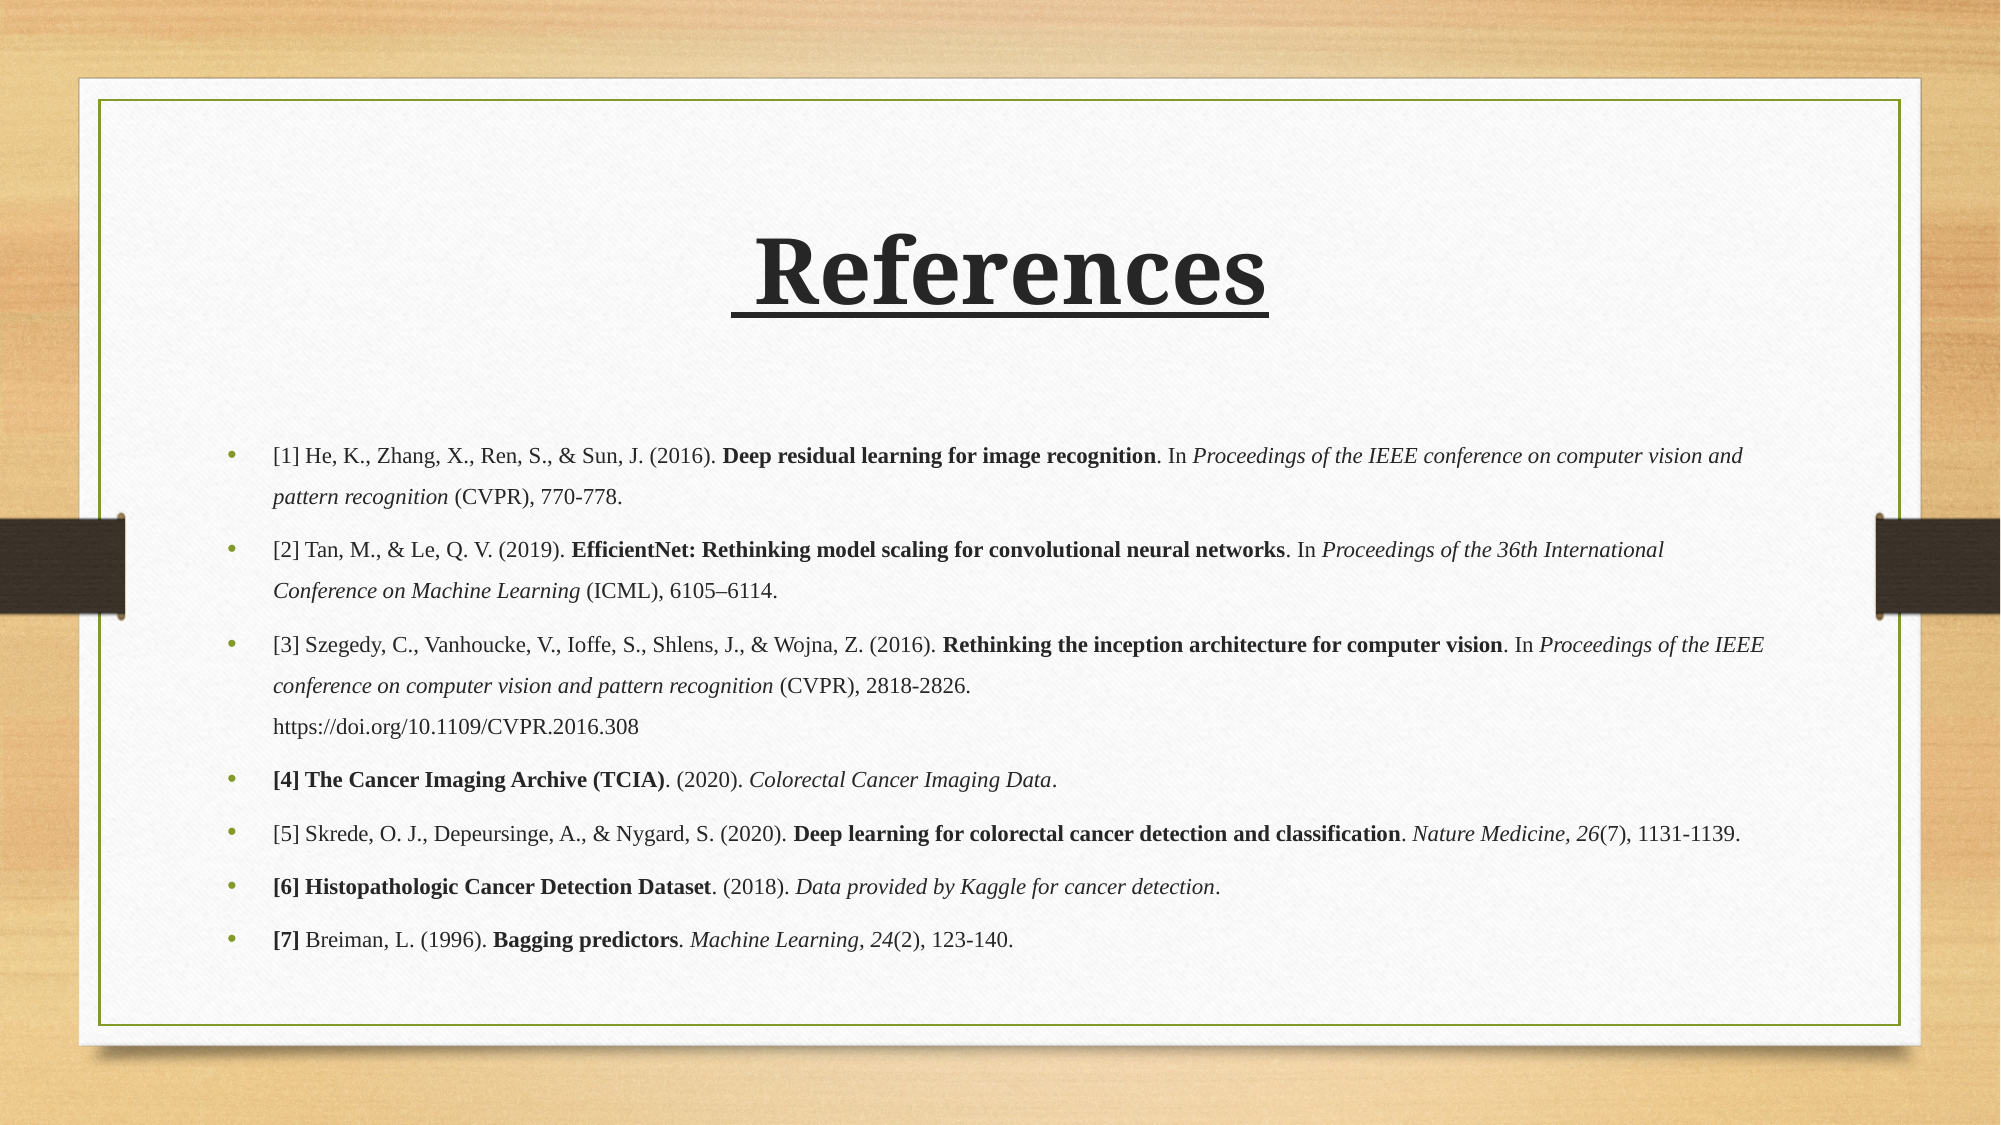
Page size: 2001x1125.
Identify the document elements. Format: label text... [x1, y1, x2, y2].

list [1] He, K., Zhang, X., Ren, S., & Sun, J. (2016). Deep residual learning for image recognition. In Proceedings of the IEEE conference on computer vision and pattern recognition (CVPR), 770-778. [2] Tan, M., & Le, Q. V. (2019). EfficientNet: Rethinking model scaling for convolutional neural networks. In Proceedings of the 36th International Conference on Machine Learning (ICML), 6105–6114. [3] Szegedy, C., Vanhoucke, V., Ioffe, S., Shlens, J., & Wojna, Z. (2016). Rethinking the inception architecture for computer vision. In Proceedings of the IEEE conference on computer vision and pattern recognition (CVPR), 2818-2826. https://doi.org/10.1109/CVPR.2016.308 [4] The Cancer Imaging Archive (TCIA). (2020). Colorectal Cancer Imaging Data. [5] Skrede, O. J., Depeursinge, A., & Nygard, S. (2020). Deep learning for colorectal cancer detection and classification. Nature Medicine, 26(7), 1131-1139. [6] Histopathologic Cancer Detection Dataset. (2018). Data provided by Kaggle for cancer detection. [7] Breiman, L. (1996). Bagging predictors. Machine Learning, 24(2), 123-140. [212, 419, 1788, 964]
title References [212, 161, 1788, 375]
picture [0, 0, 2001, 1125]
